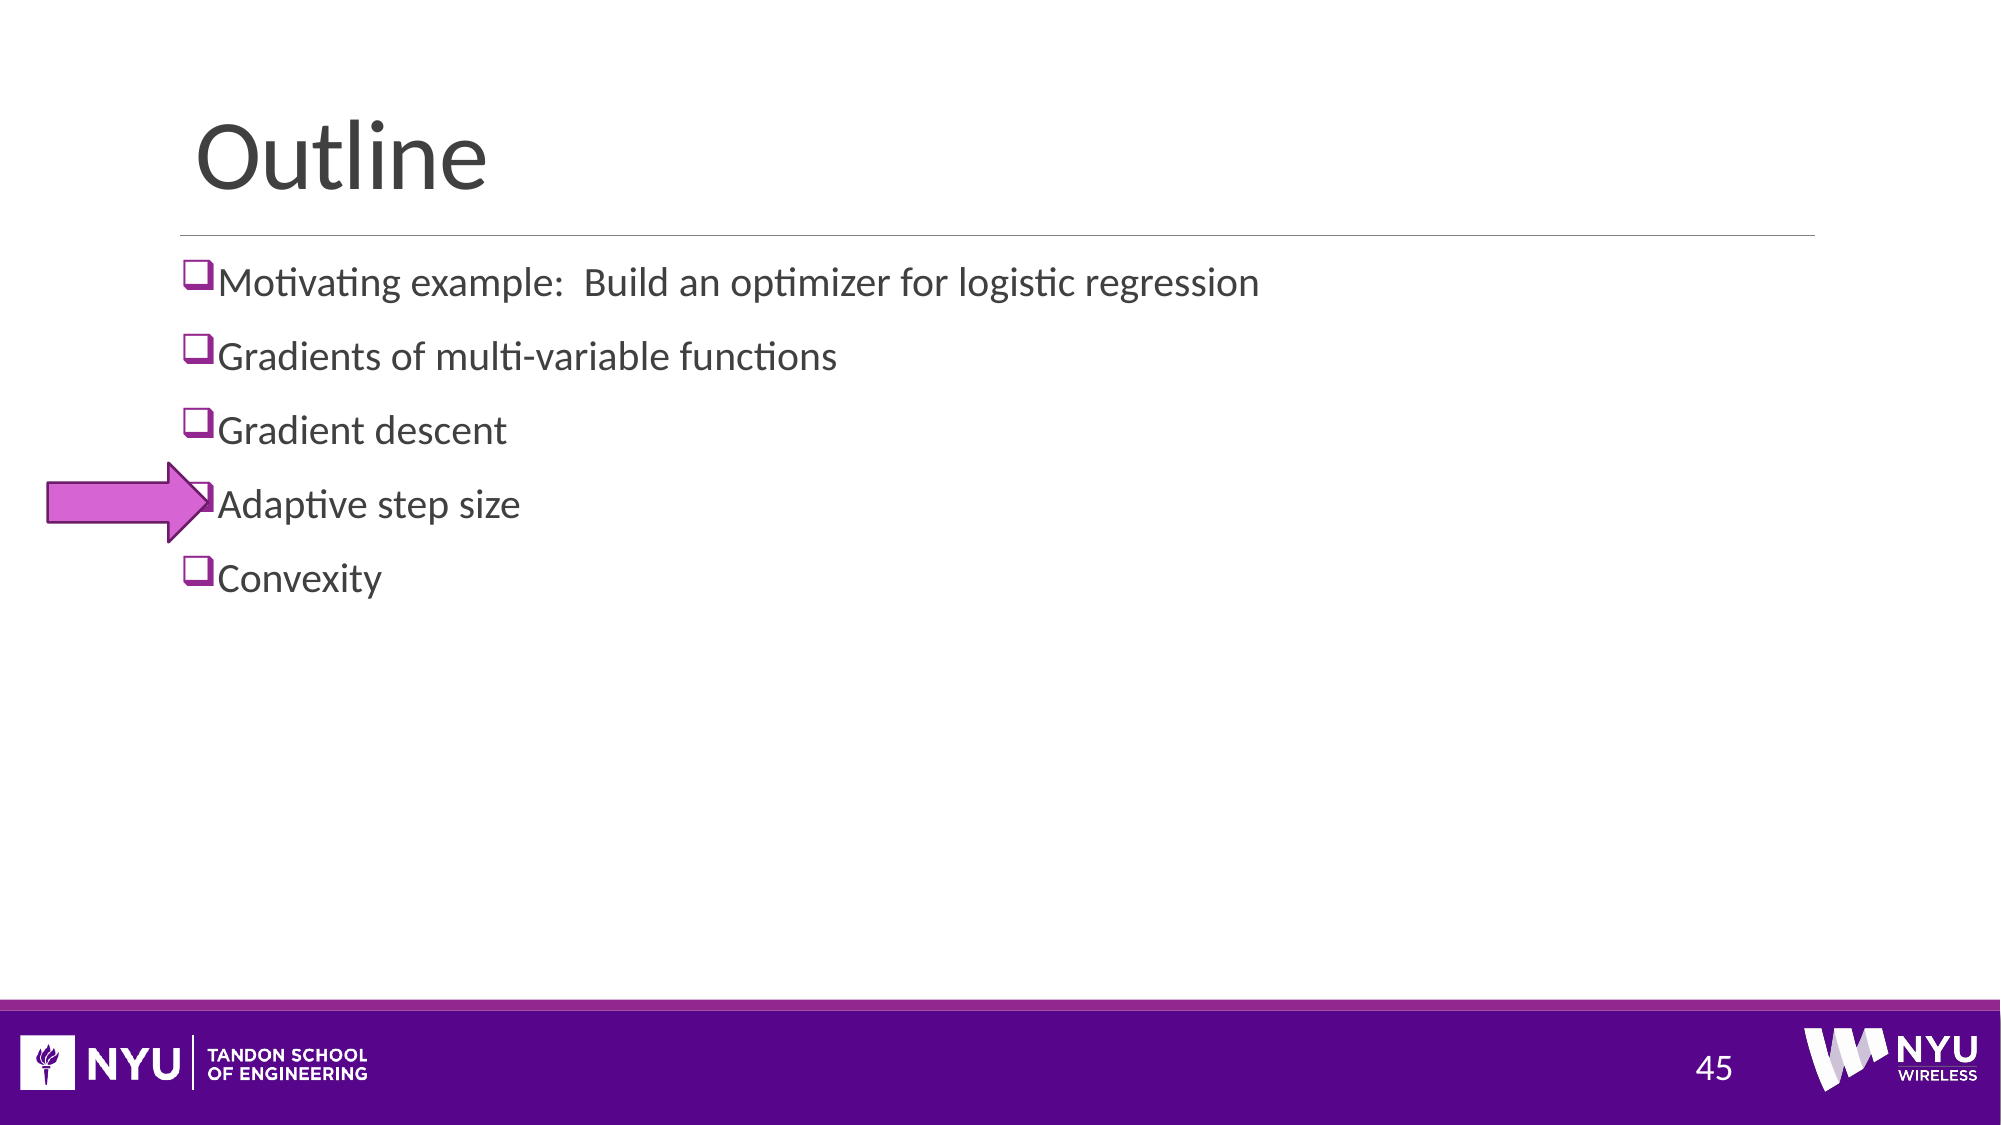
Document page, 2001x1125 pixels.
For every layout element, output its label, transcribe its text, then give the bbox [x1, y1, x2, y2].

slide_number 45 [1533, 1035, 1749, 1096]
list Motivating example: Build an optimizer for logistic regression Gradients of multi-variable functions Gradient descent Adaptive step size Convexity [180, 252, 1830, 963]
title Outline [180, 47, 1830, 218]
text_box [46, 461, 210, 544]
